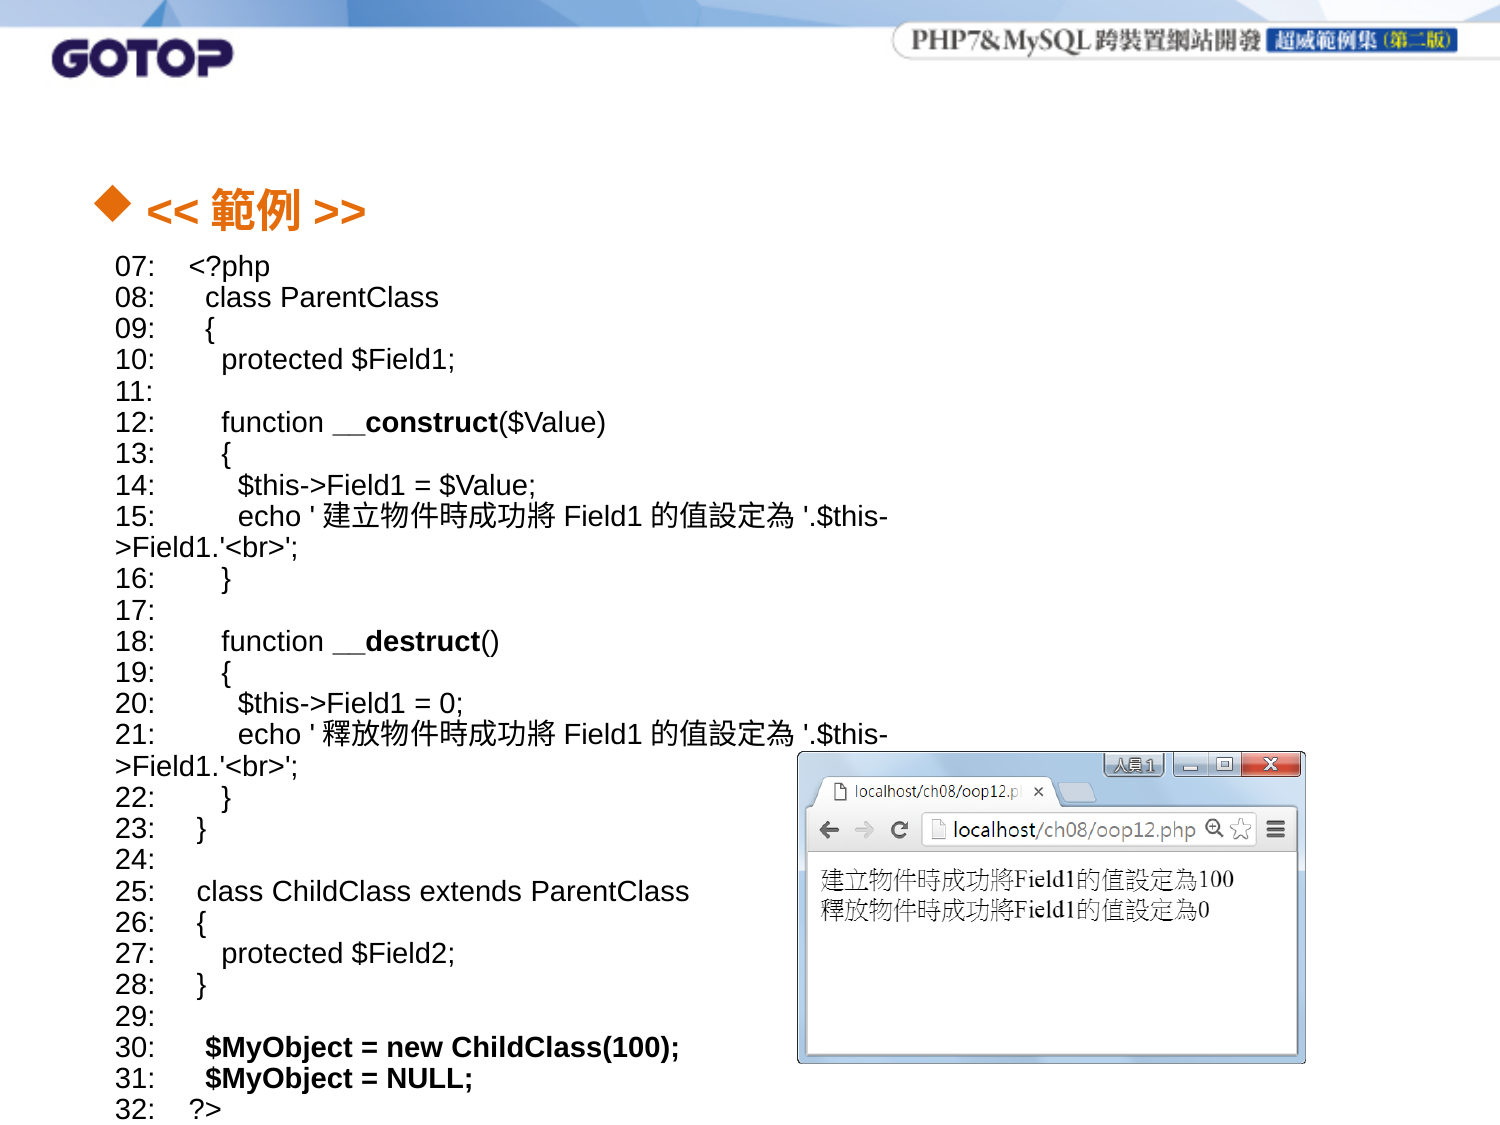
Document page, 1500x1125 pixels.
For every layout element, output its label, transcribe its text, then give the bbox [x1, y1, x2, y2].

list <<範例>> [74, 174, 1426, 1036]
picture [0, 0, 1500, 1125]
text_box 07: <?php 08: class ParentClass 09: { 10: protected $Field1; 11: 12: function __construct($Value) 13: { 14: $this->Field1 = $Value; 15: echo '建立物件時成功將Field1的值設定為'.$this->Field1.'<br>'; 16: } 17: 18: function __destruct() 19: { 20: $this->Field1 = 0; 21: echo '釋放物件時成功將Field1的值設定為'.$this->Field1.'<br>'; 22: } 23: } 24: 25: class ChildClass extends ParentClass 26: { 27: protected $Field2; 28: } 29: 30: $MyObject = new ChildClass(100); 31: $MyObject = NULL; 32: ?> [100, 243, 1055, 1125]
